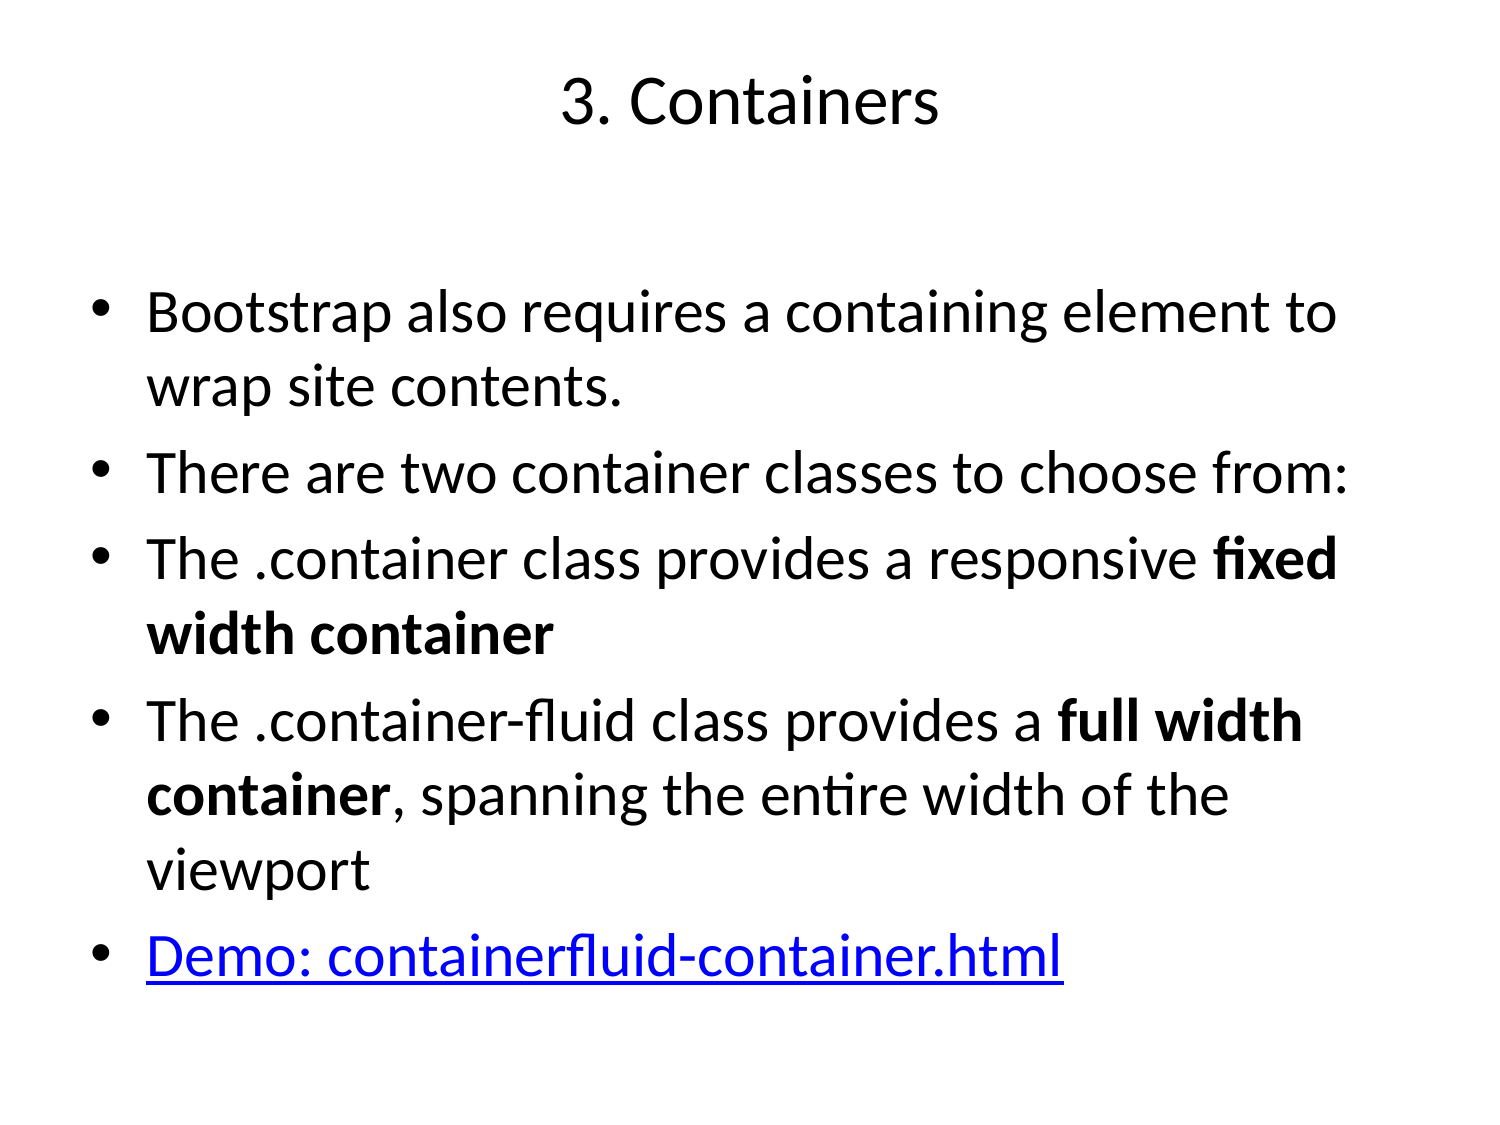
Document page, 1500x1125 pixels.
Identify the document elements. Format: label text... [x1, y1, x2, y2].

list Bootstrap also requires a containing element to wrap site contents. There are two container classes to choose from: The .container class provides a responsive fixed width container The .container-fluid class provides a full width container, spanning the entire width of the viewport Demo: containerfluid-container.html [75, 262, 1425, 1005]
title 3. Containers [75, 45, 1425, 233]
